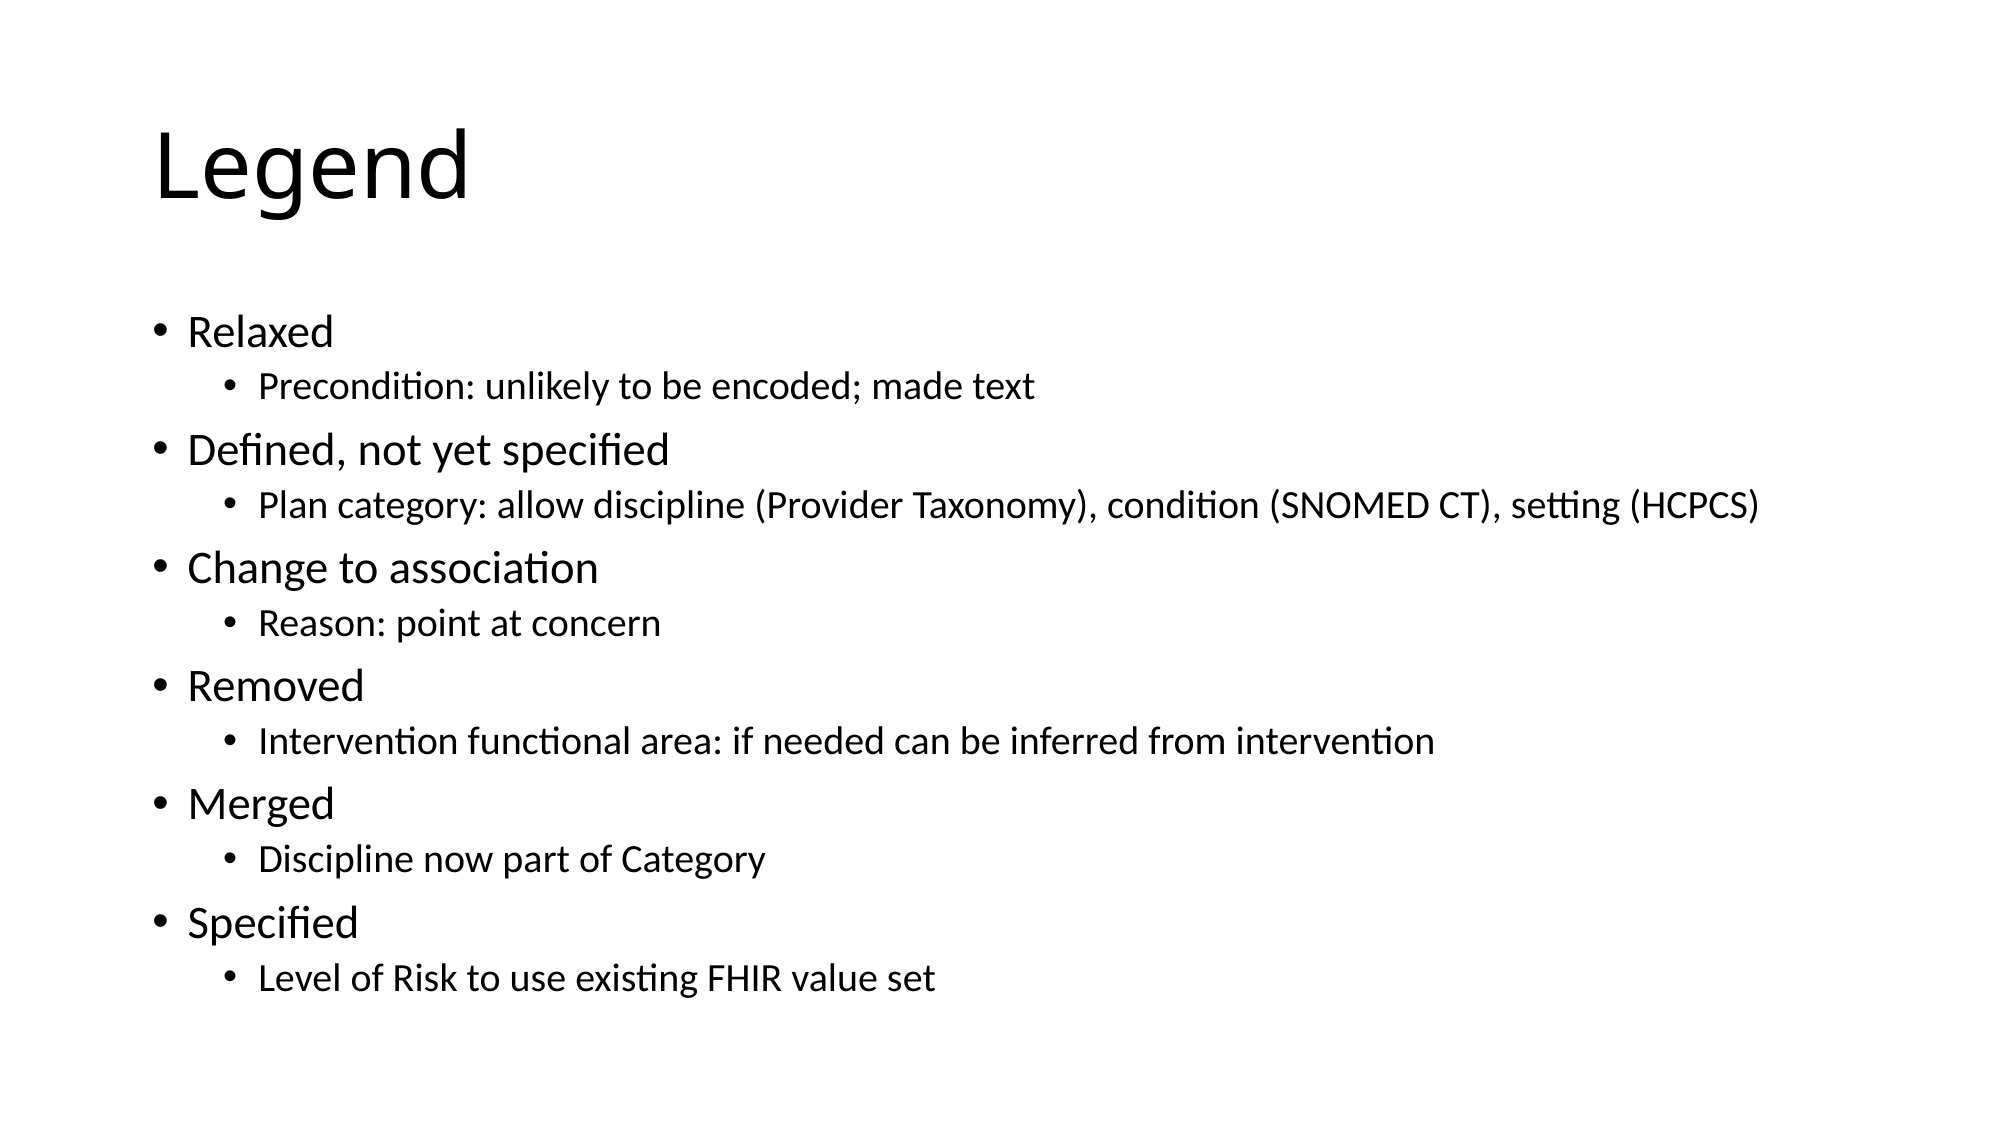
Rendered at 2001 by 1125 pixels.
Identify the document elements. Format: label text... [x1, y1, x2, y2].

title Legend [137, 59, 1863, 278]
list Relaxed Precondition: unlikely to be encoded; made text Defined, not yet specified Plan category: allow discipline (Provider Taxonomy), condition (SNOMED CT), setting (HCPCS) Change to association Reason: point at concern Removed Intervention functional area: if needed can be inferred from intervention Merged Discipline now part of Category Specified Level of Risk to use existing FHIR value set [137, 299, 1863, 1014]
